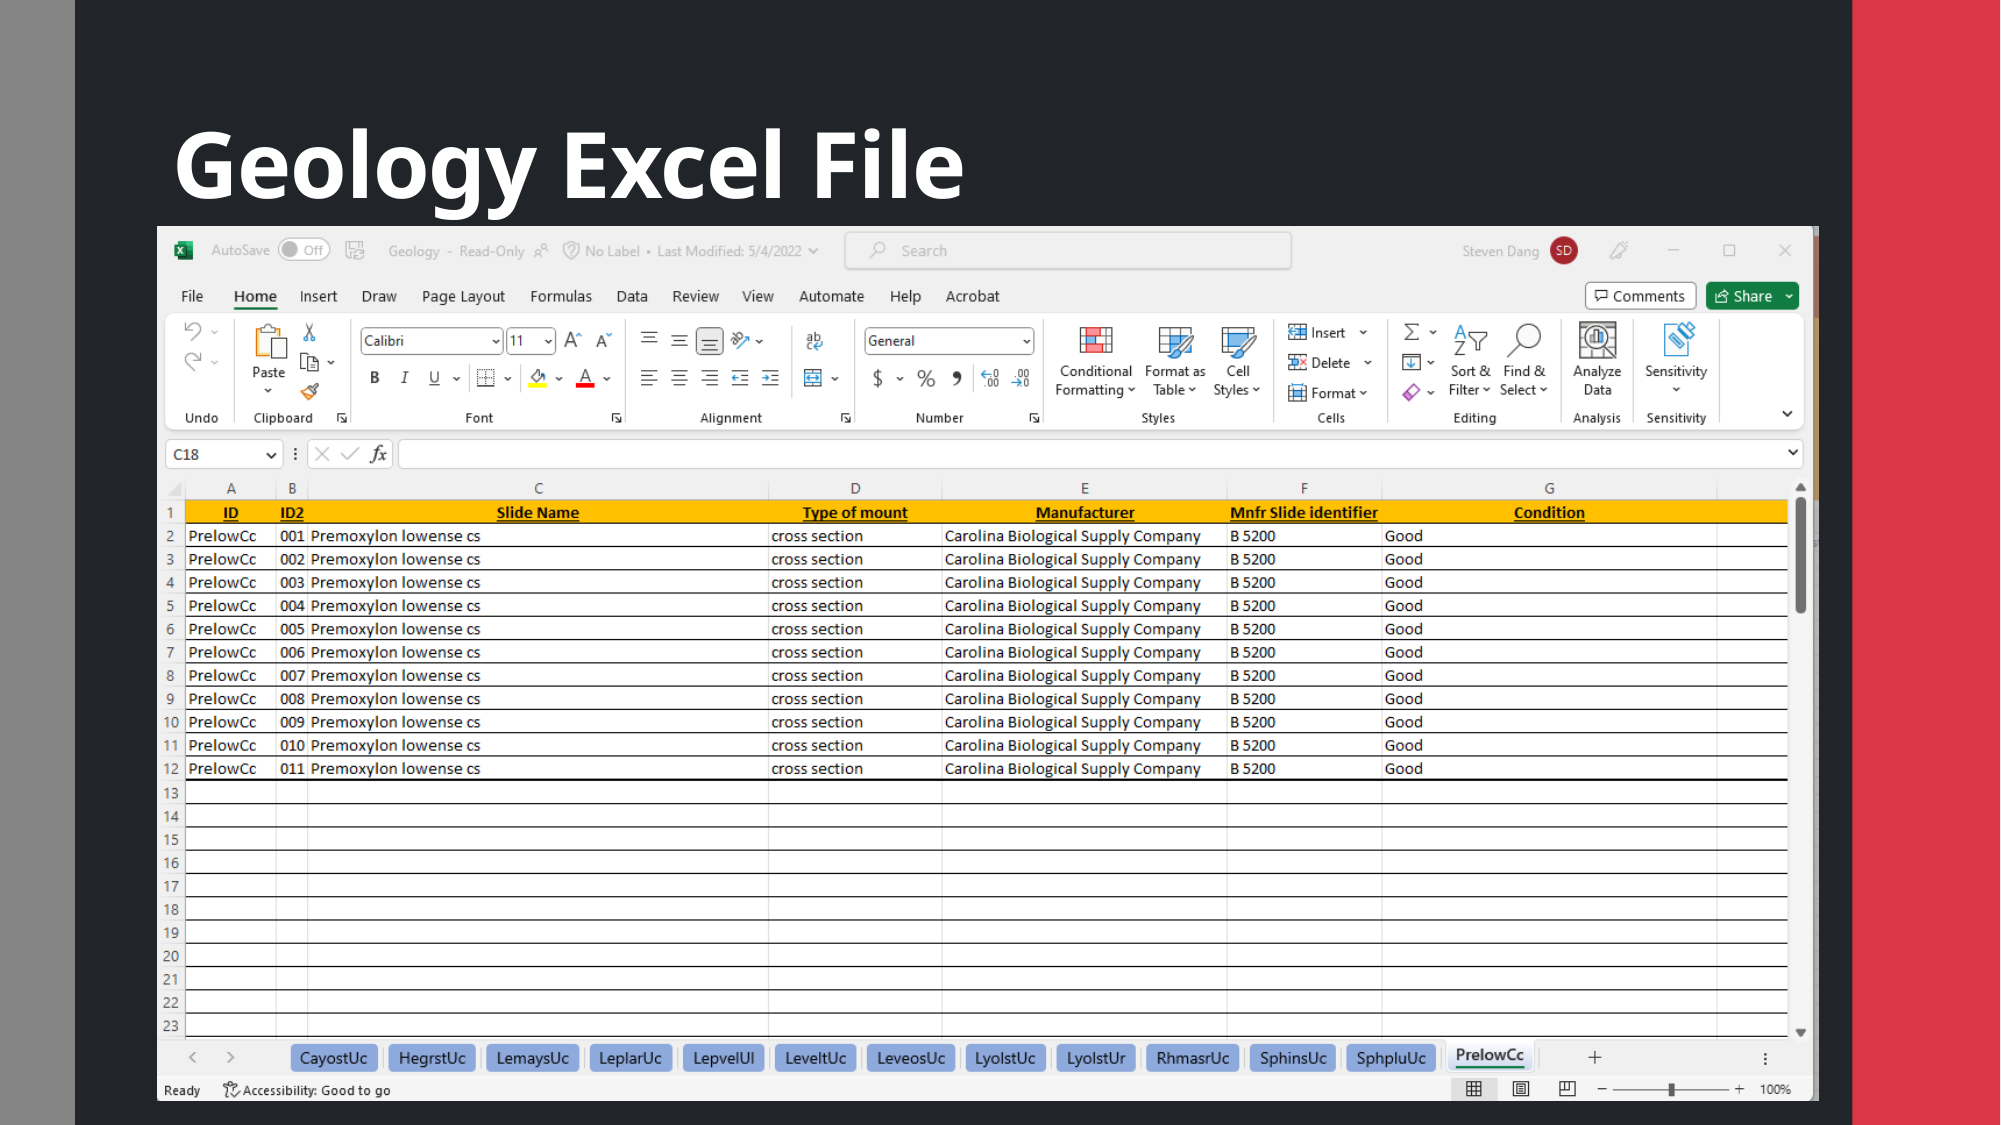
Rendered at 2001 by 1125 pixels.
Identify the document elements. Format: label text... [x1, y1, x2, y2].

title Geology Excel File [157, 66, 1748, 222]
picture [156, 225, 1819, 1102]
